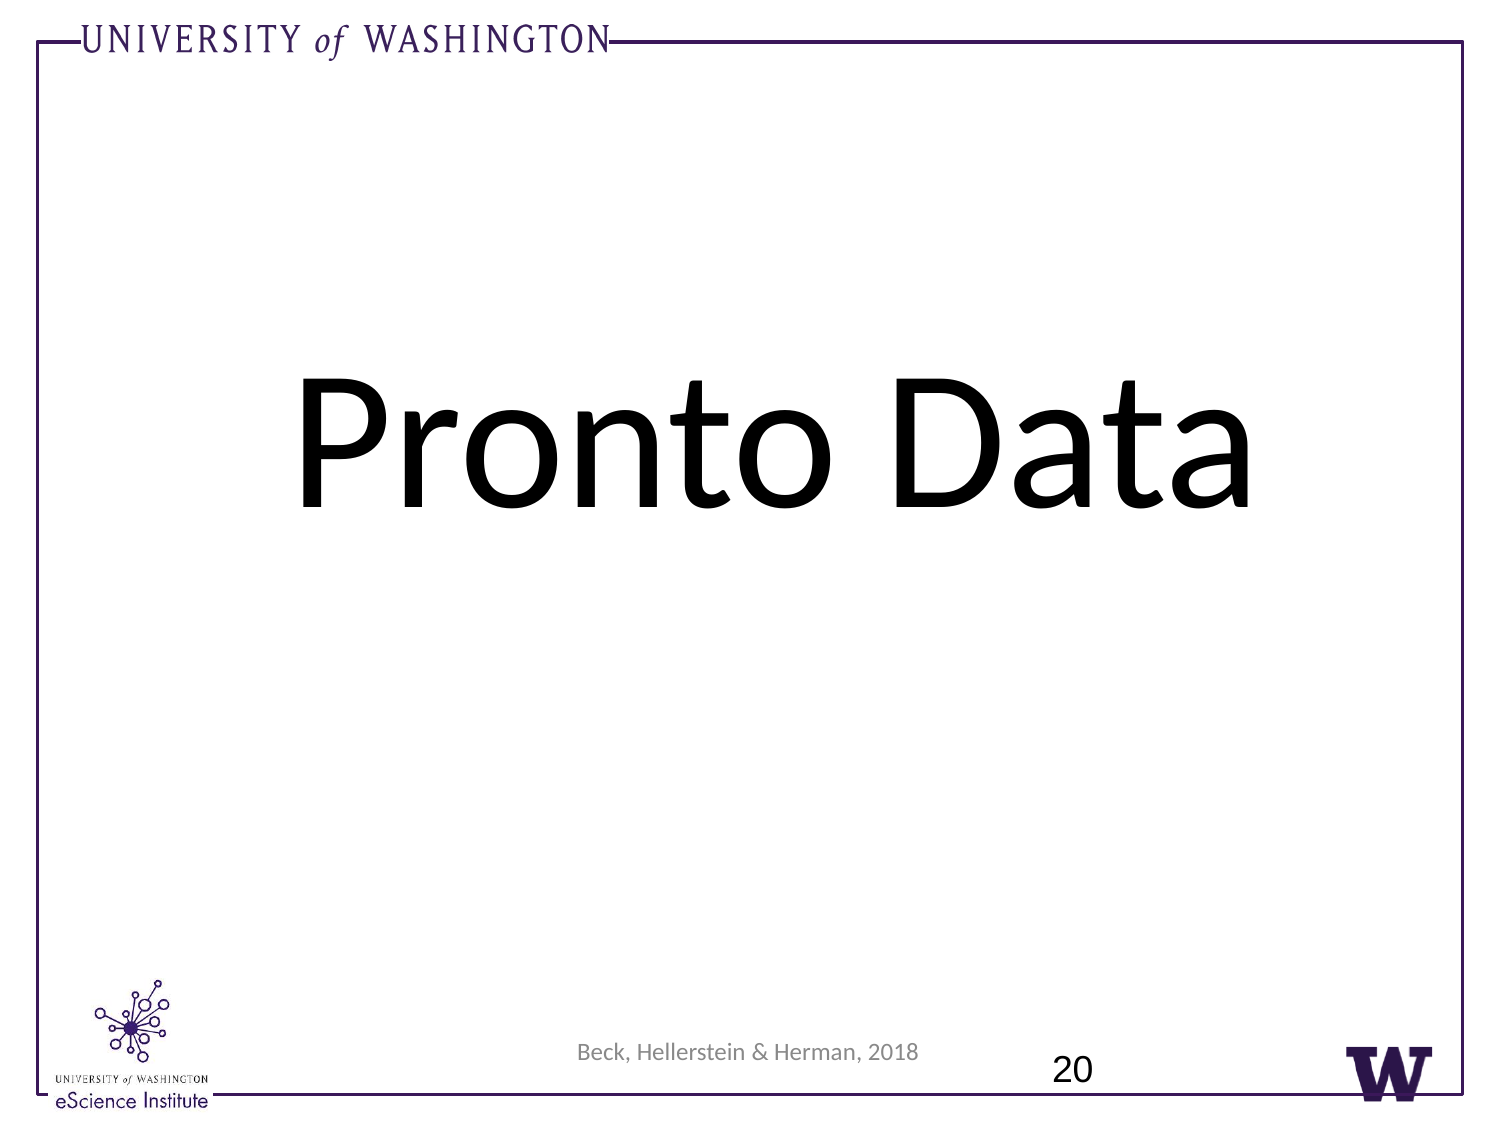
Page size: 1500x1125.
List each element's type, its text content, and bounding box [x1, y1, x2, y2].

picture [48, 978, 213, 1113]
footer Beck, Hellerstein & Herman, 2018 [510, 1027, 986, 1088]
picture [1339, 1096, 1438, 1107]
picture [81, 24, 609, 61]
text_box Pronto Data [99, 299, 1450, 475]
picture [1339, 1041, 1438, 1093]
text_box 20 [1037, 1037, 1325, 1098]
